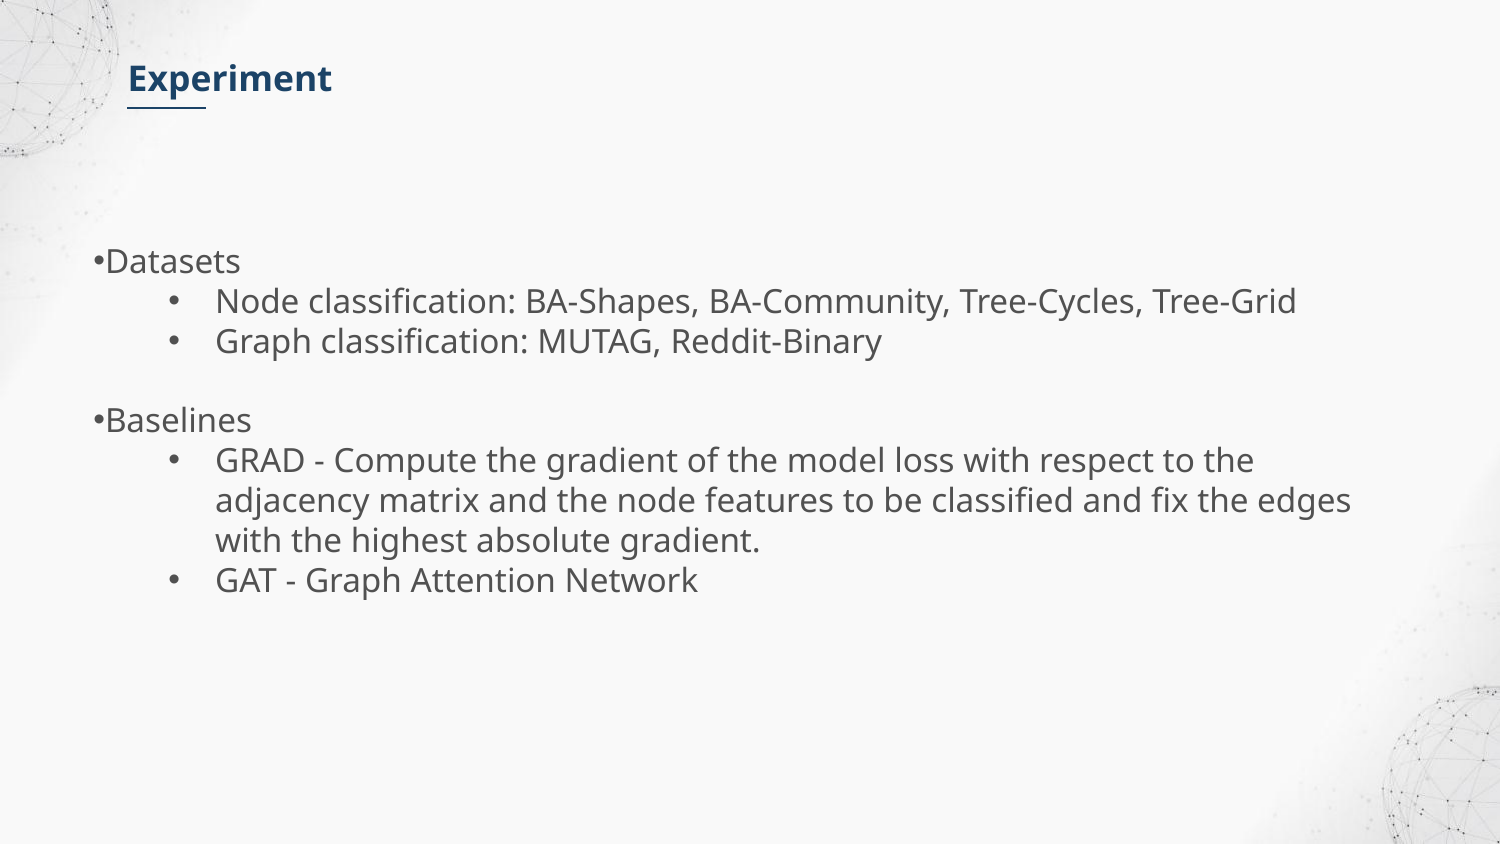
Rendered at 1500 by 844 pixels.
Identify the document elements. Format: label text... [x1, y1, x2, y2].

picture [0, 0, 1500, 844]
text_box Datasets Node classification: BA-Shapes, BA-Community, Tree-Cycles, Tree-Grid Graph classification: MUTAG, Reddit-Binary Baselines GRAD - Compute the gradient of the model loss with respect to the adjacency matrix and the node features to be classified and fix the edges with the highest absolute gradient. GAT - Graph Attention Network [78, 232, 1422, 607]
text_box Experiment [116, 50, 664, 105]
